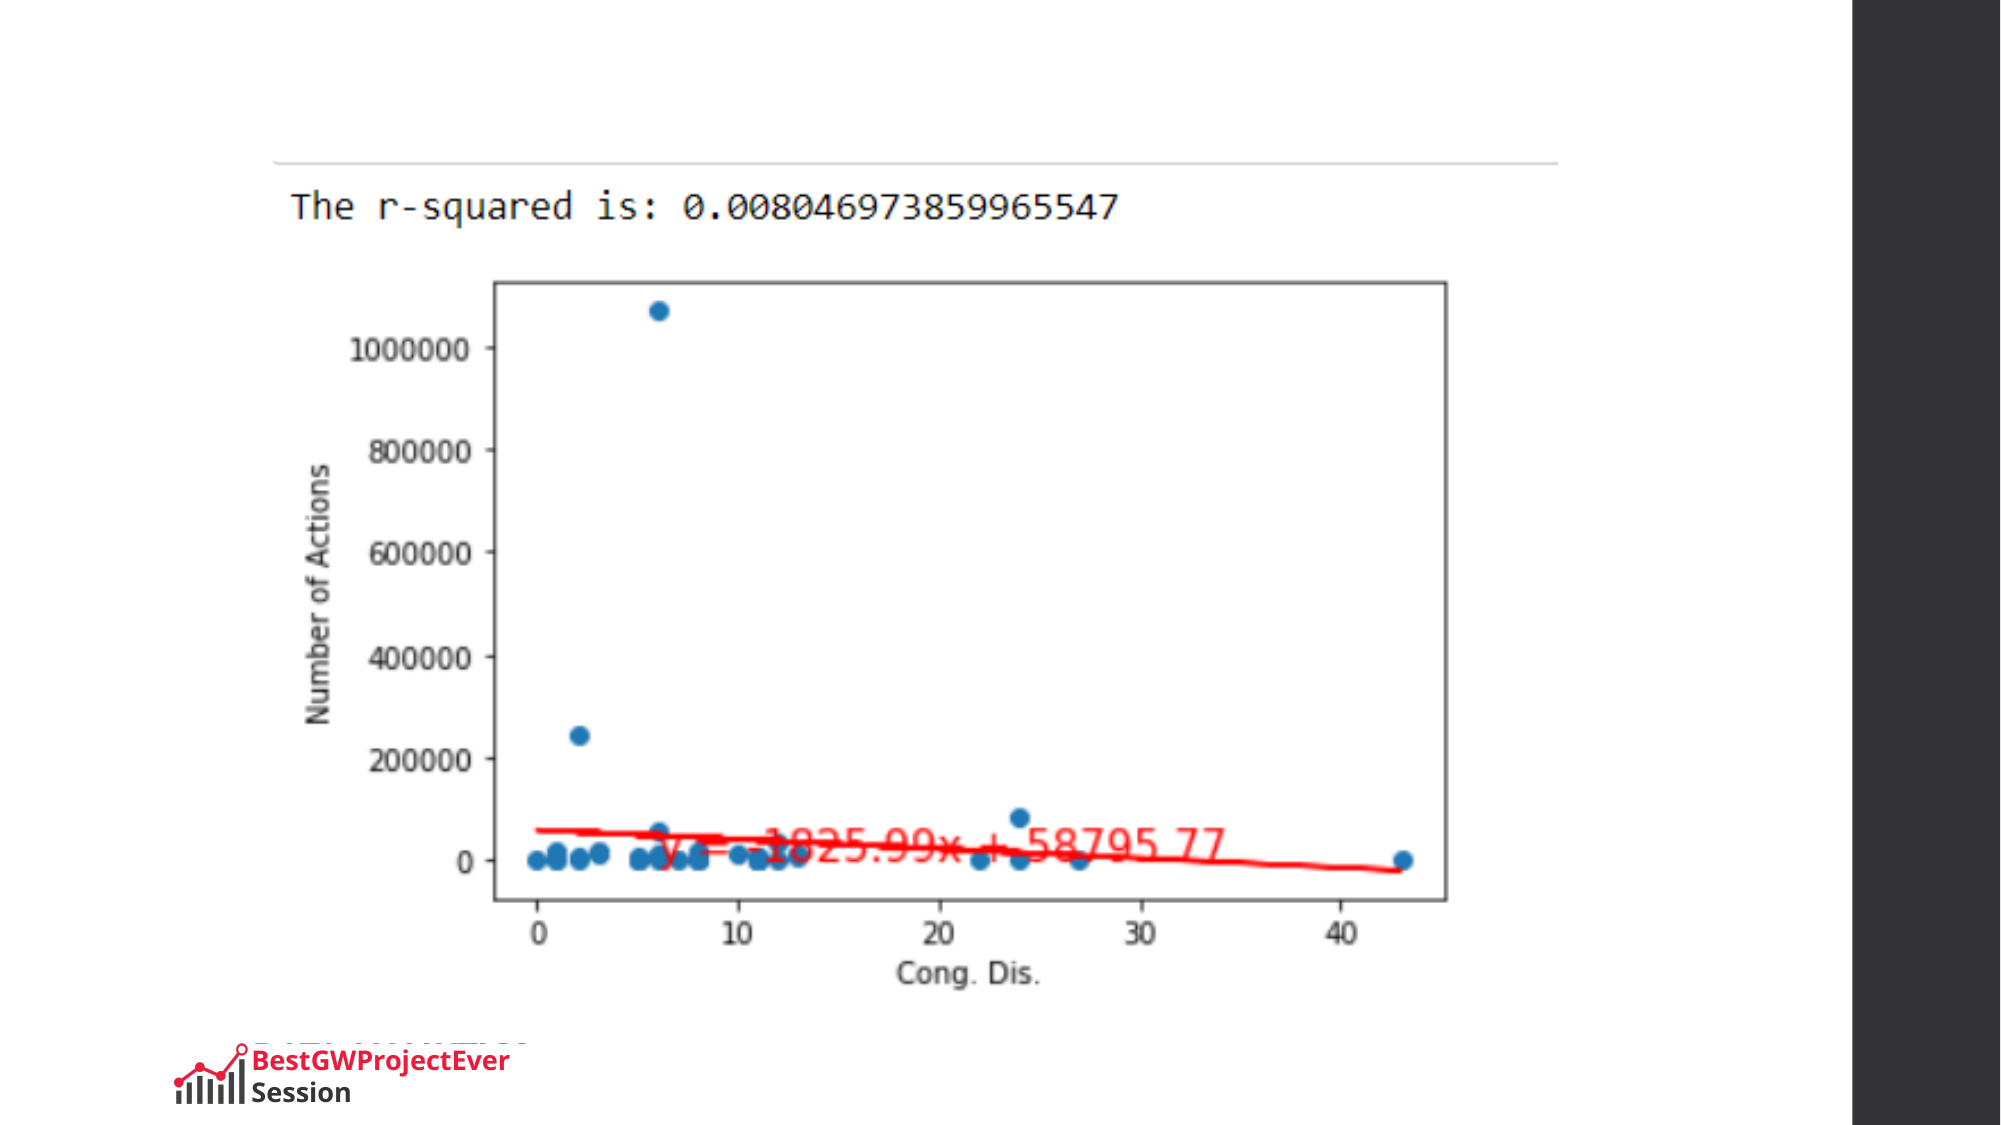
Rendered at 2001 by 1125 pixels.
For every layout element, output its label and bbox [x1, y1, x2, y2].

picture [174, 1043, 251, 1104]
picture [269, 161, 1558, 1033]
